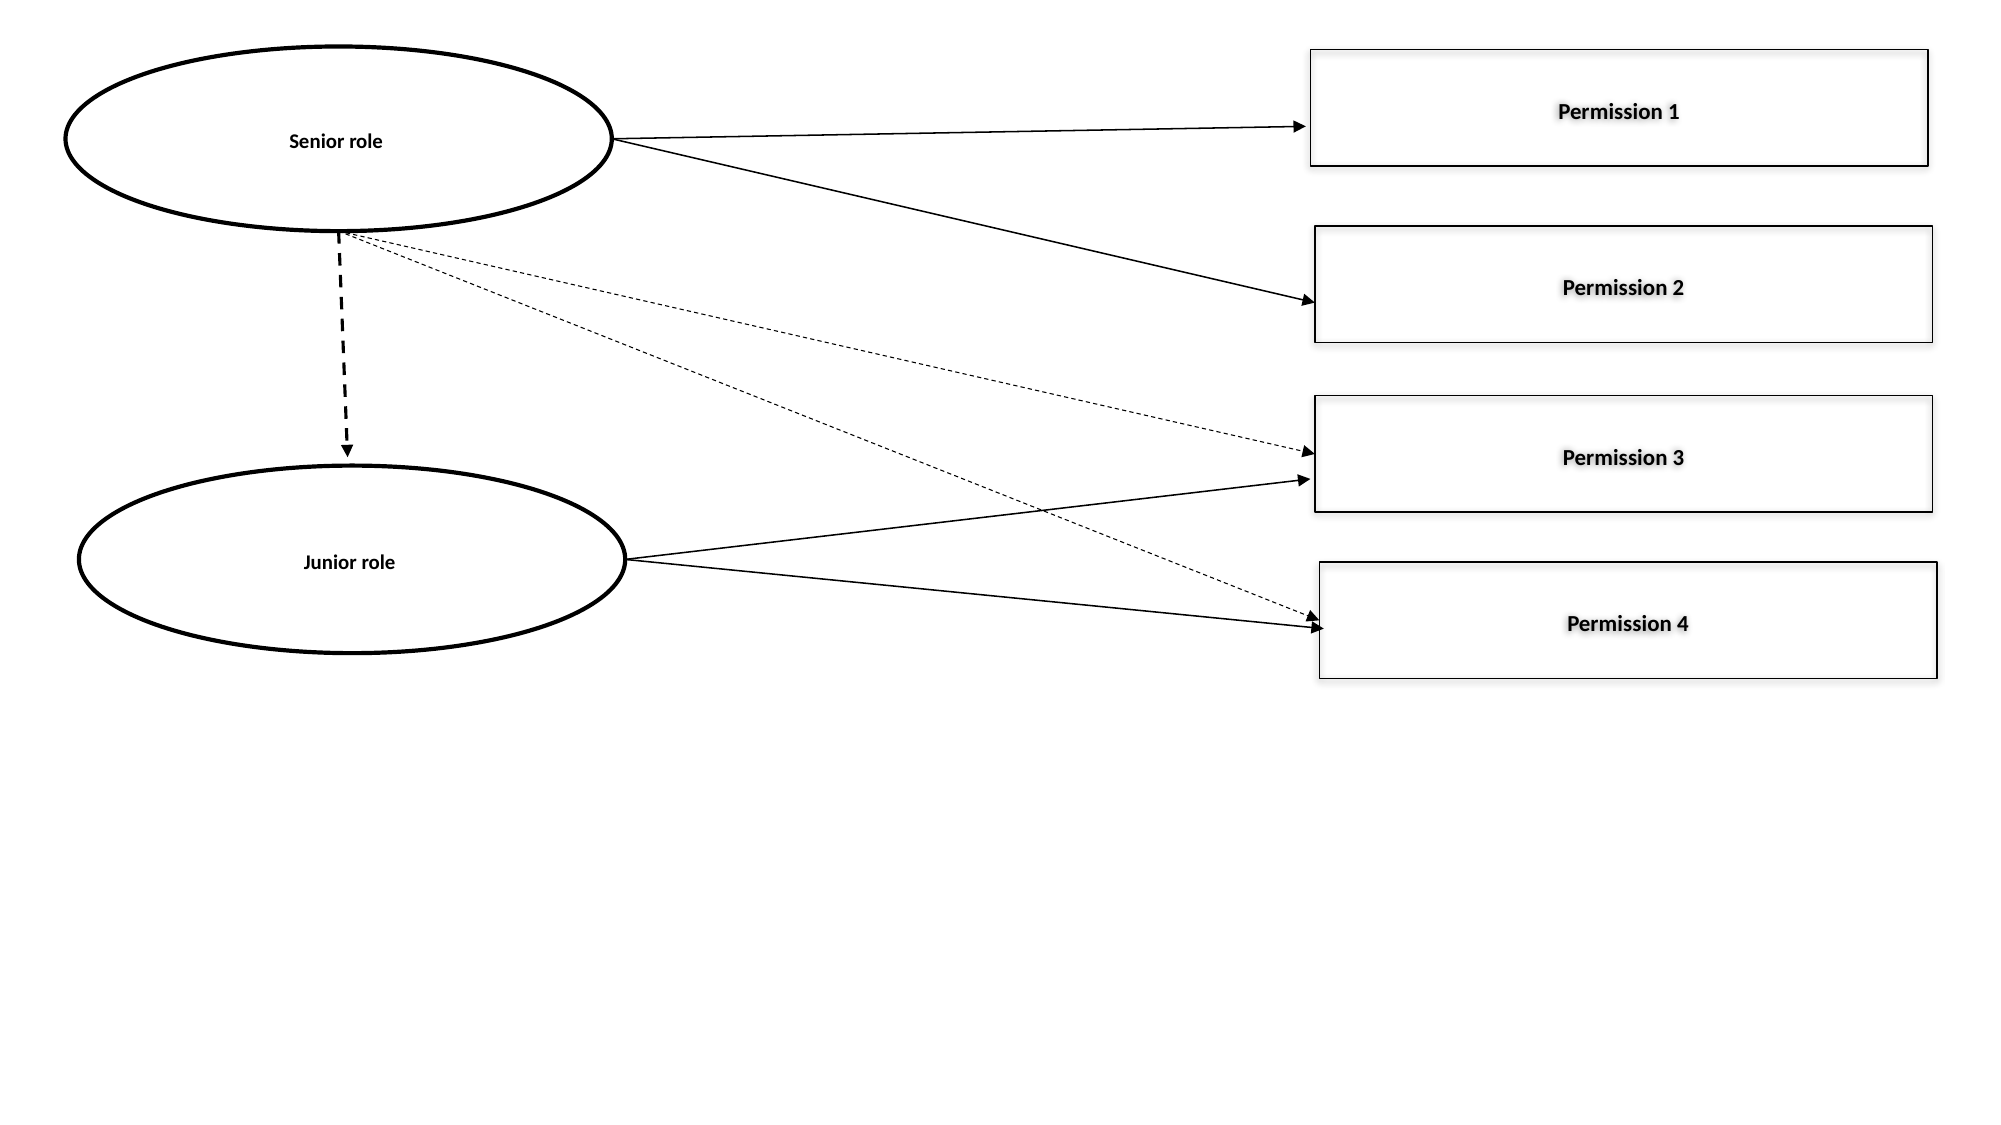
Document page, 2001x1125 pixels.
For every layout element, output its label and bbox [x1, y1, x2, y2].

text_box [65, 46, 1938, 679]
